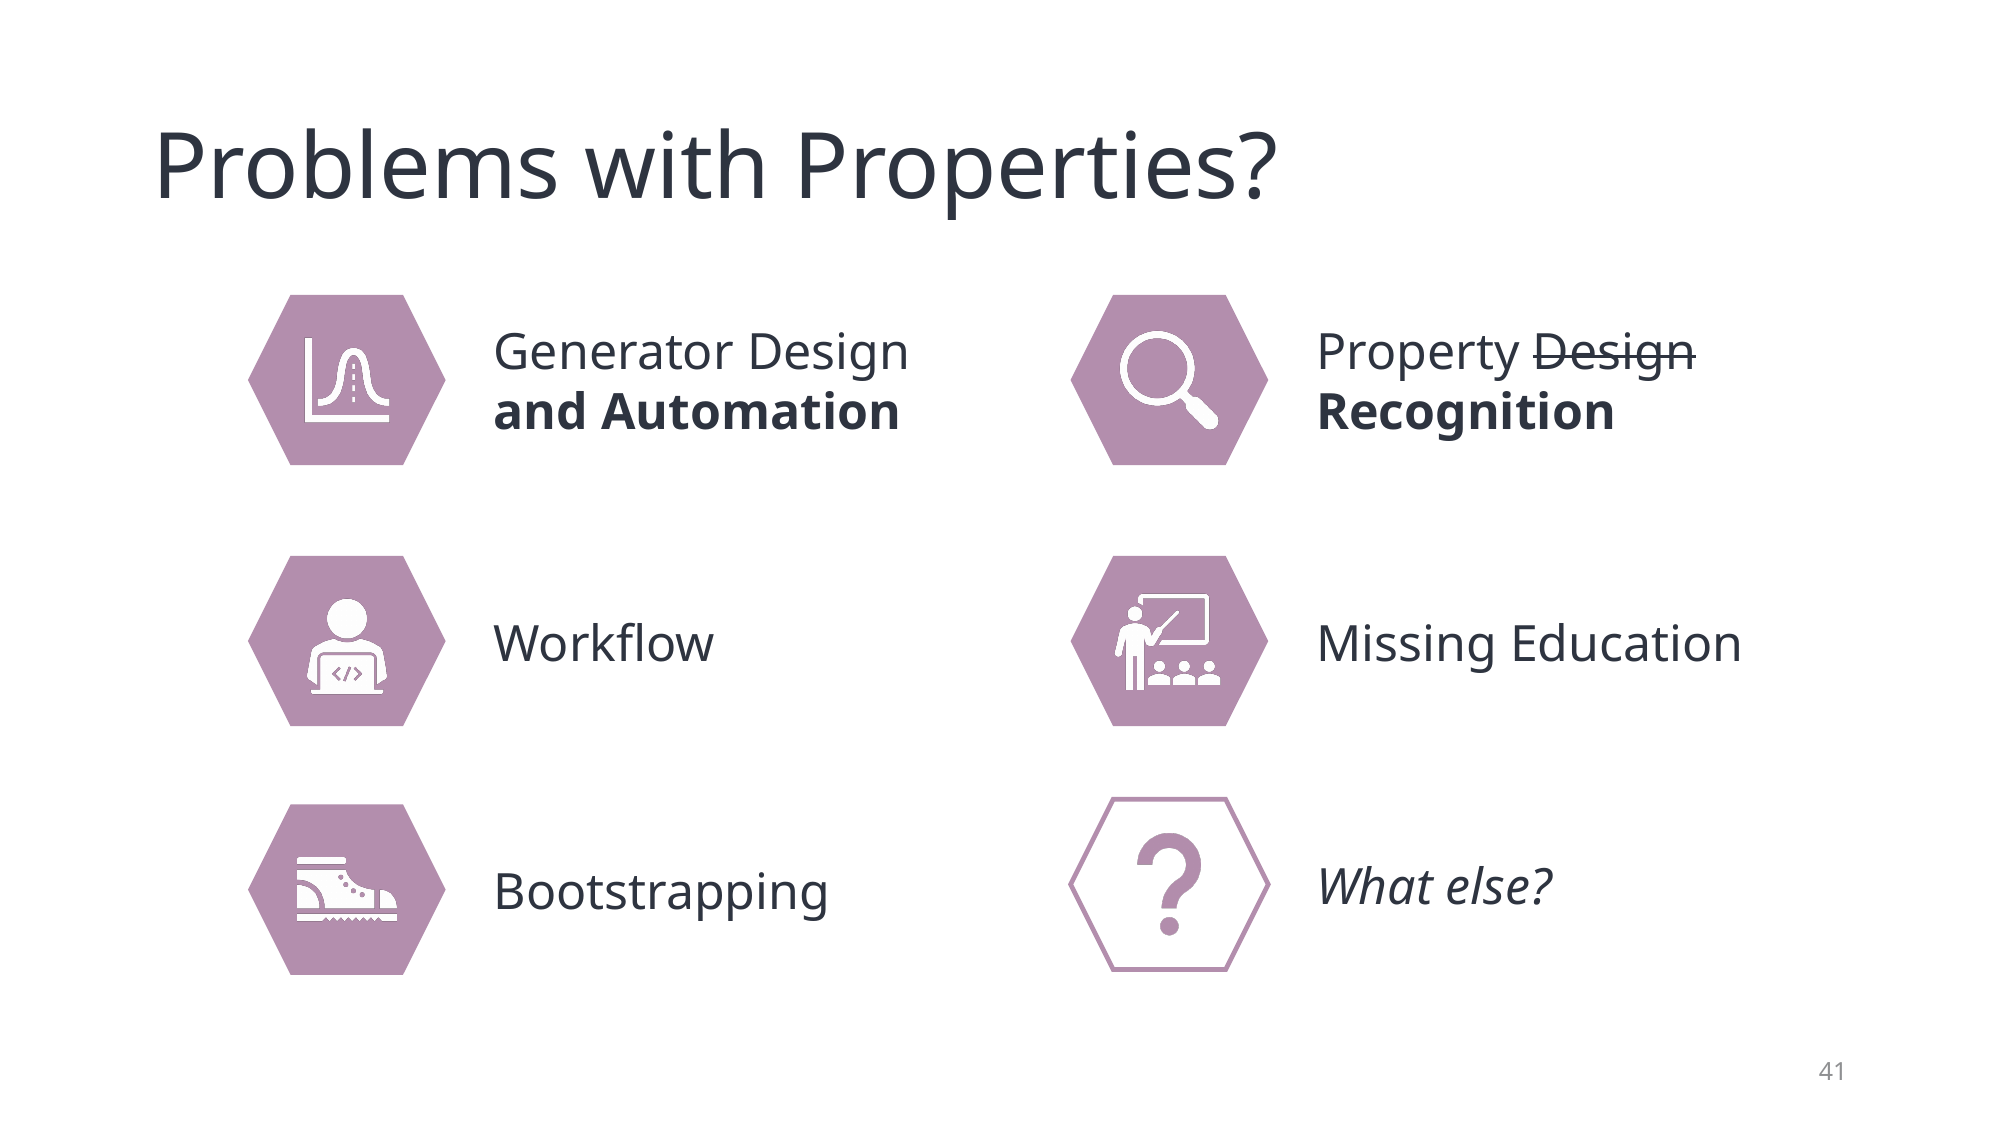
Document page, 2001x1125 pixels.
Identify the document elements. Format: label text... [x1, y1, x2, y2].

slide_number 41 [1412, 1042, 1863, 1103]
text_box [1070, 538, 1801, 744]
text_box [247, 277, 978, 483]
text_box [247, 786, 978, 993]
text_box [247, 538, 978, 744]
title Problems with Properties? [137, 59, 1863, 278]
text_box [1070, 277, 1956, 483]
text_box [1070, 781, 1801, 988]
